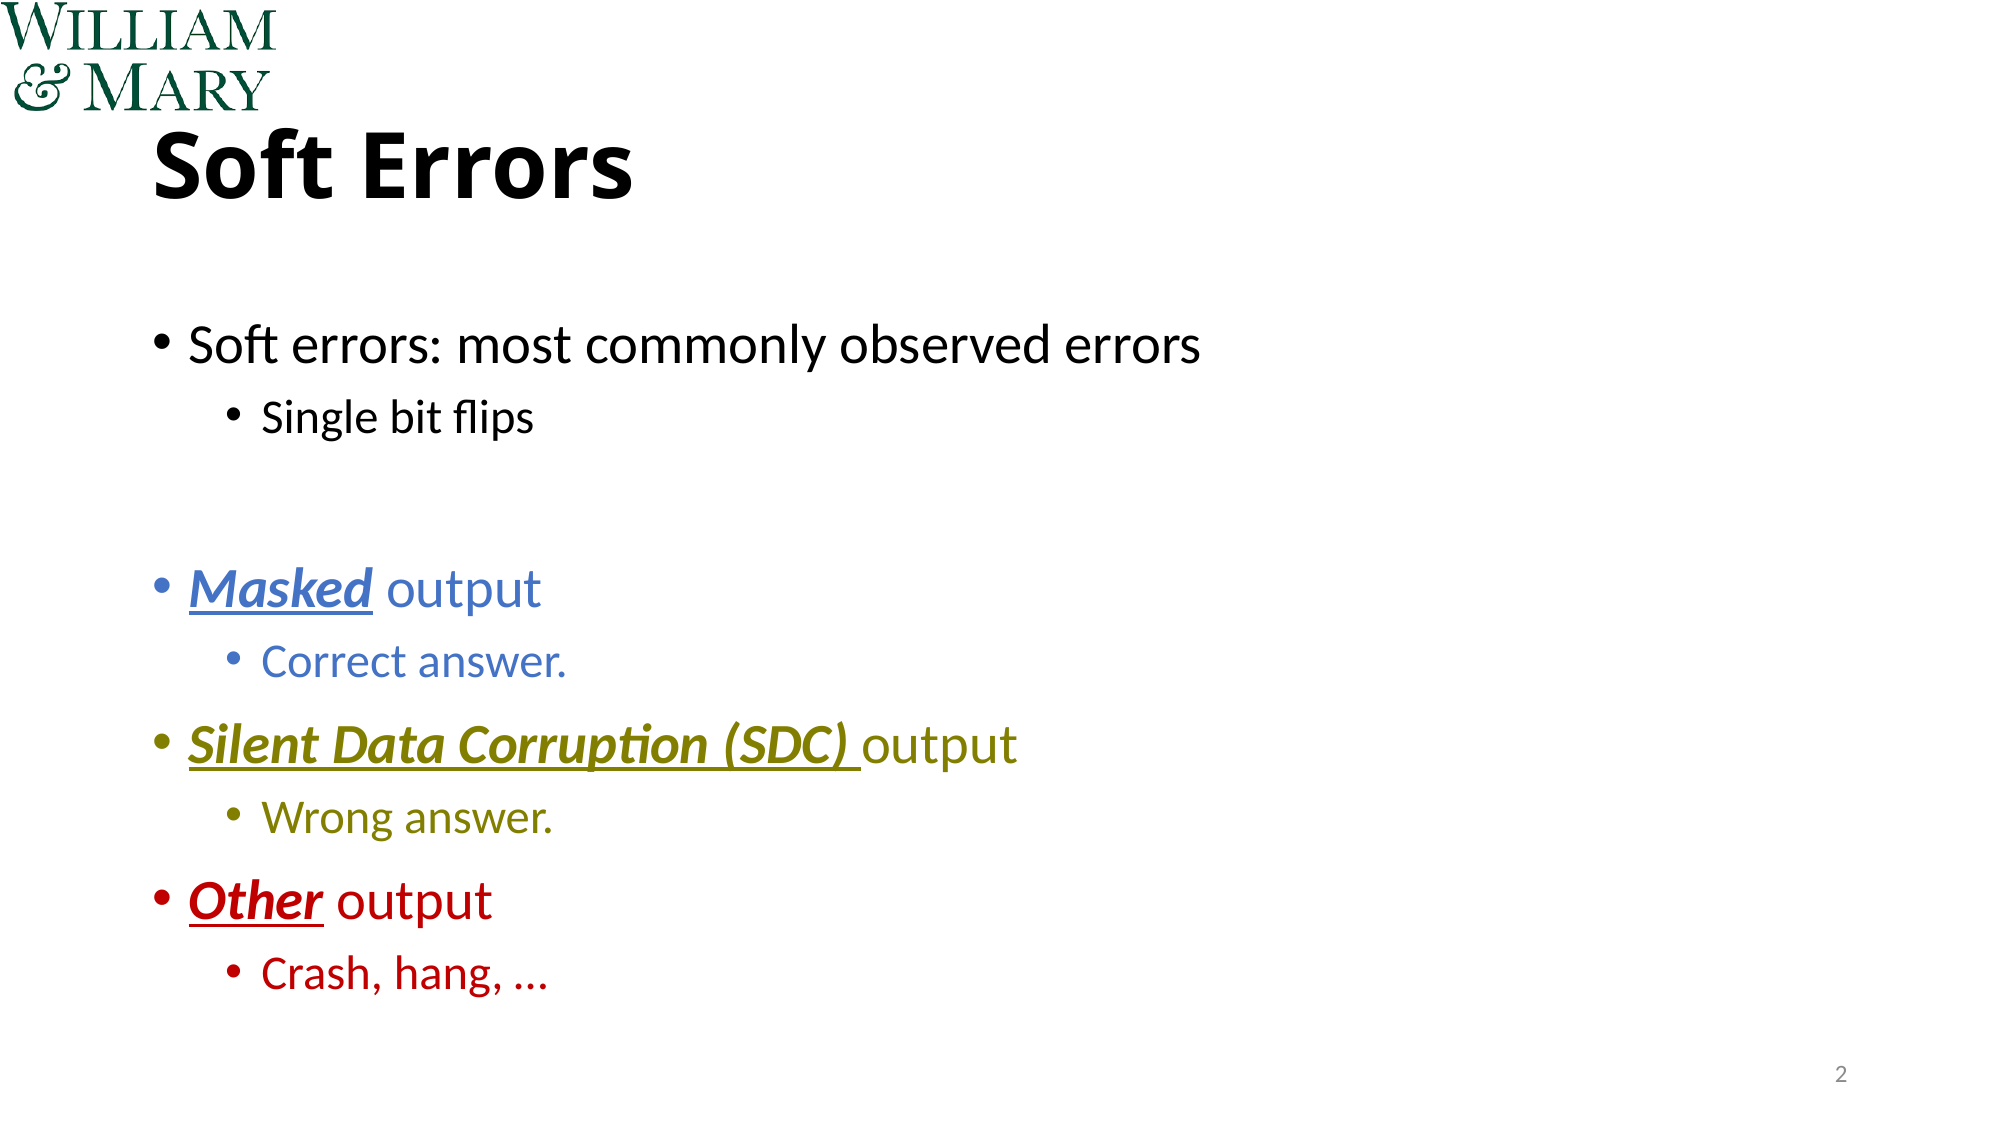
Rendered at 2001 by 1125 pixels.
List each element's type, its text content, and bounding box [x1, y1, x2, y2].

list Soft errors: most commonly observed errors Single bit flips Masked output Correct answer. Silent Data Corruption (SDC) output Wrong answer. Other output Crash, hang, … [137, 299, 1863, 1014]
title Soft Errors [137, 59, 1863, 278]
picture [1, 2, 276, 111]
slide_number 2 [1412, 1042, 1863, 1103]
